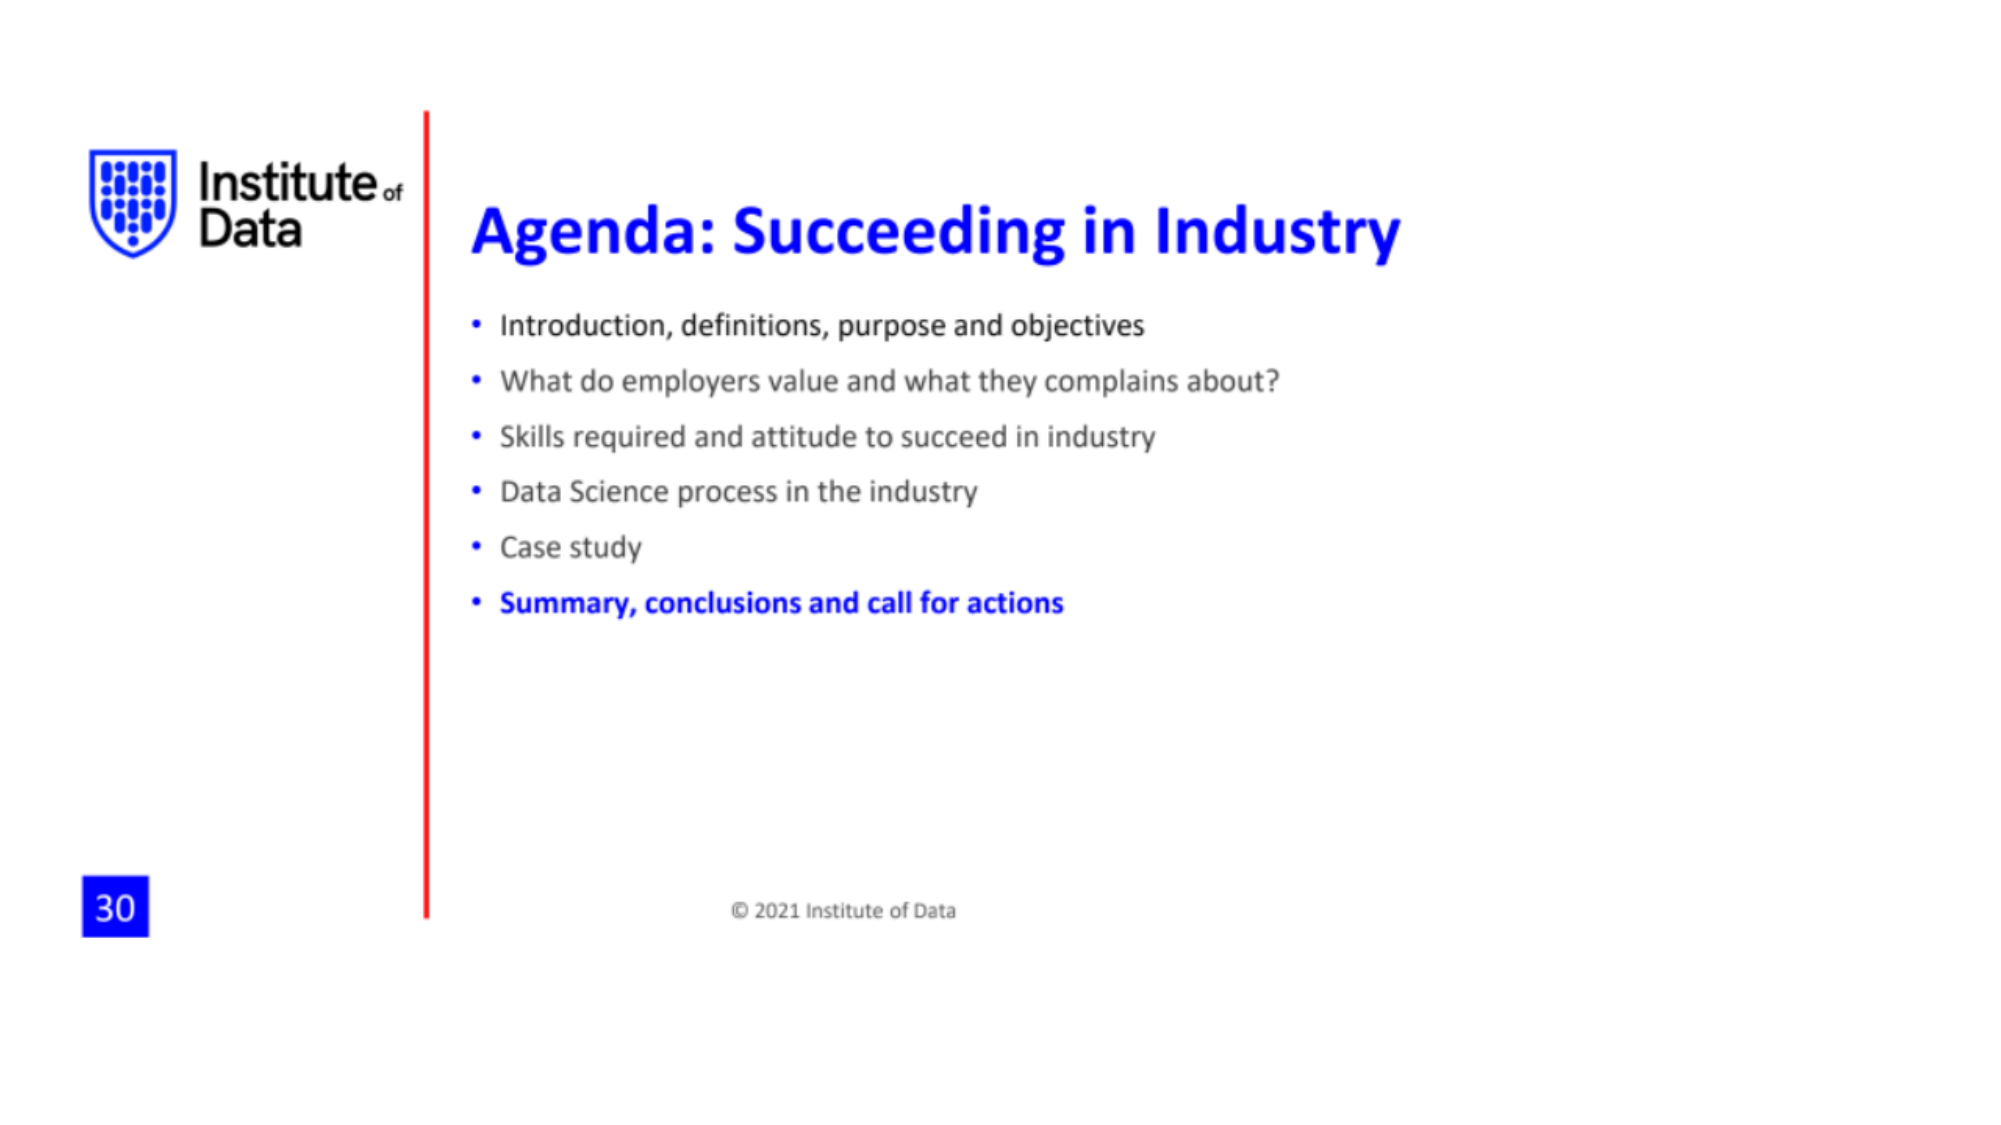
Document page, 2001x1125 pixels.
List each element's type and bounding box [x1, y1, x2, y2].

picture [69, 96, 1510, 949]
